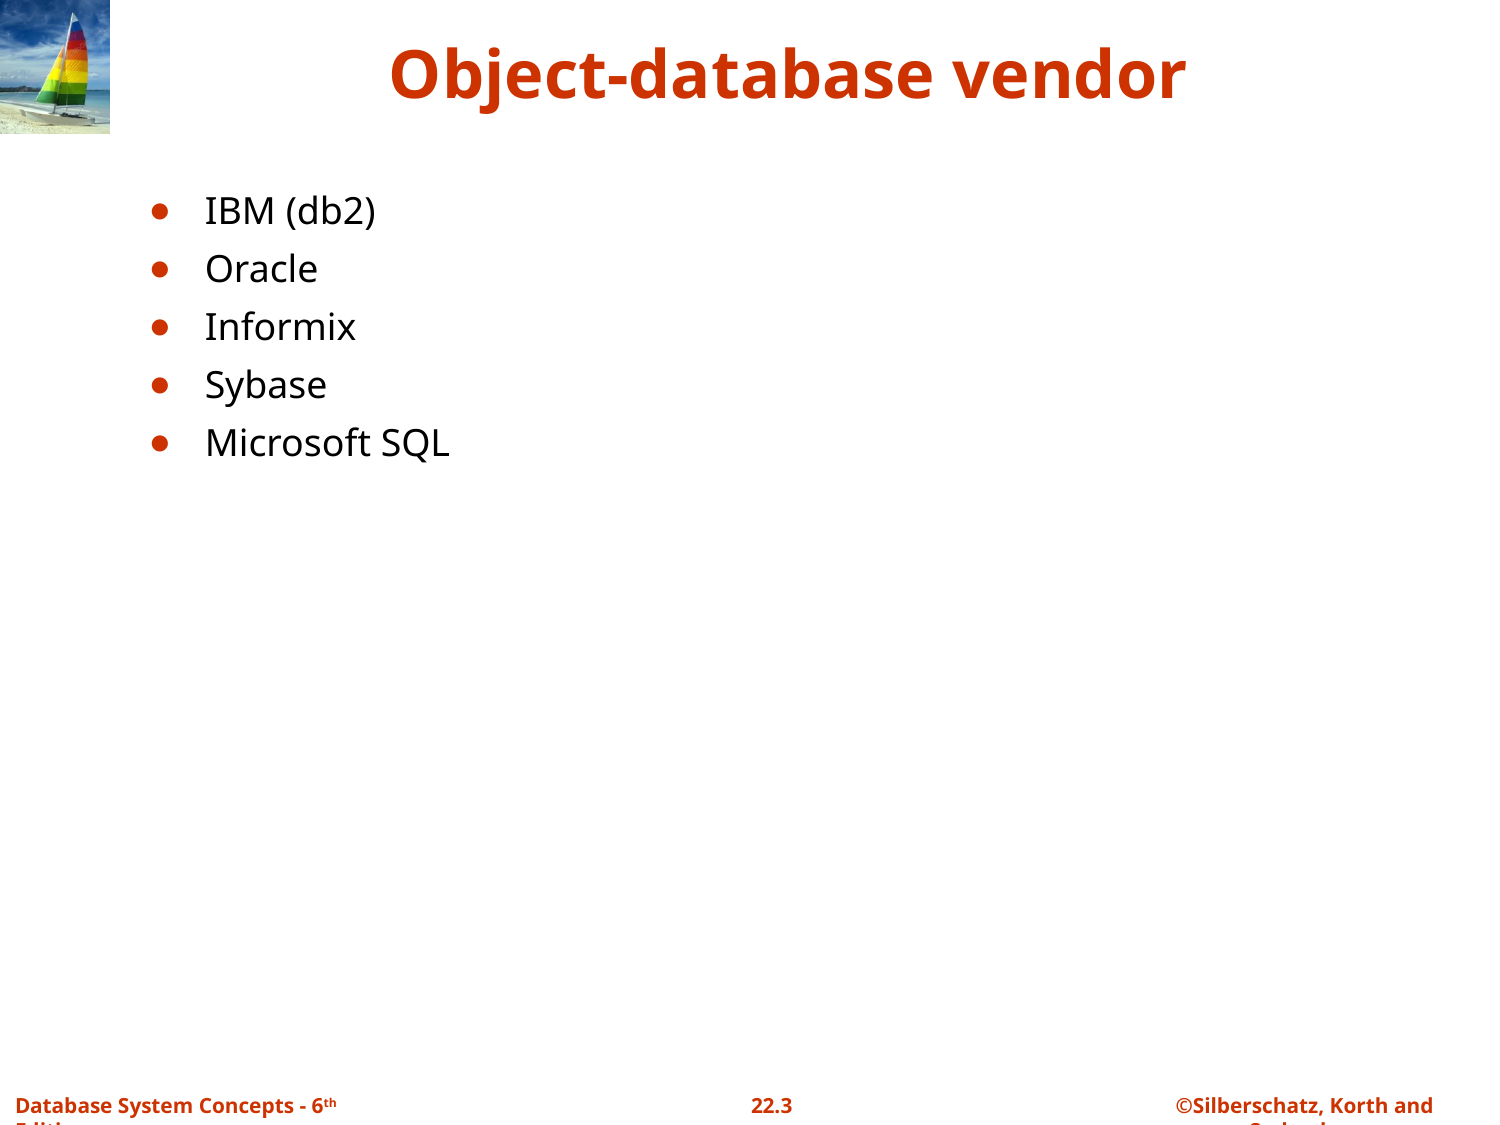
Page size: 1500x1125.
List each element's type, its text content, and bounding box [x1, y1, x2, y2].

title Object-database vendor [126, 19, 1451, 120]
picture [0, 0, 110, 134]
list IBM (db2) Oracle Informix Sybase Microsoft SQL [133, 179, 1391, 984]
